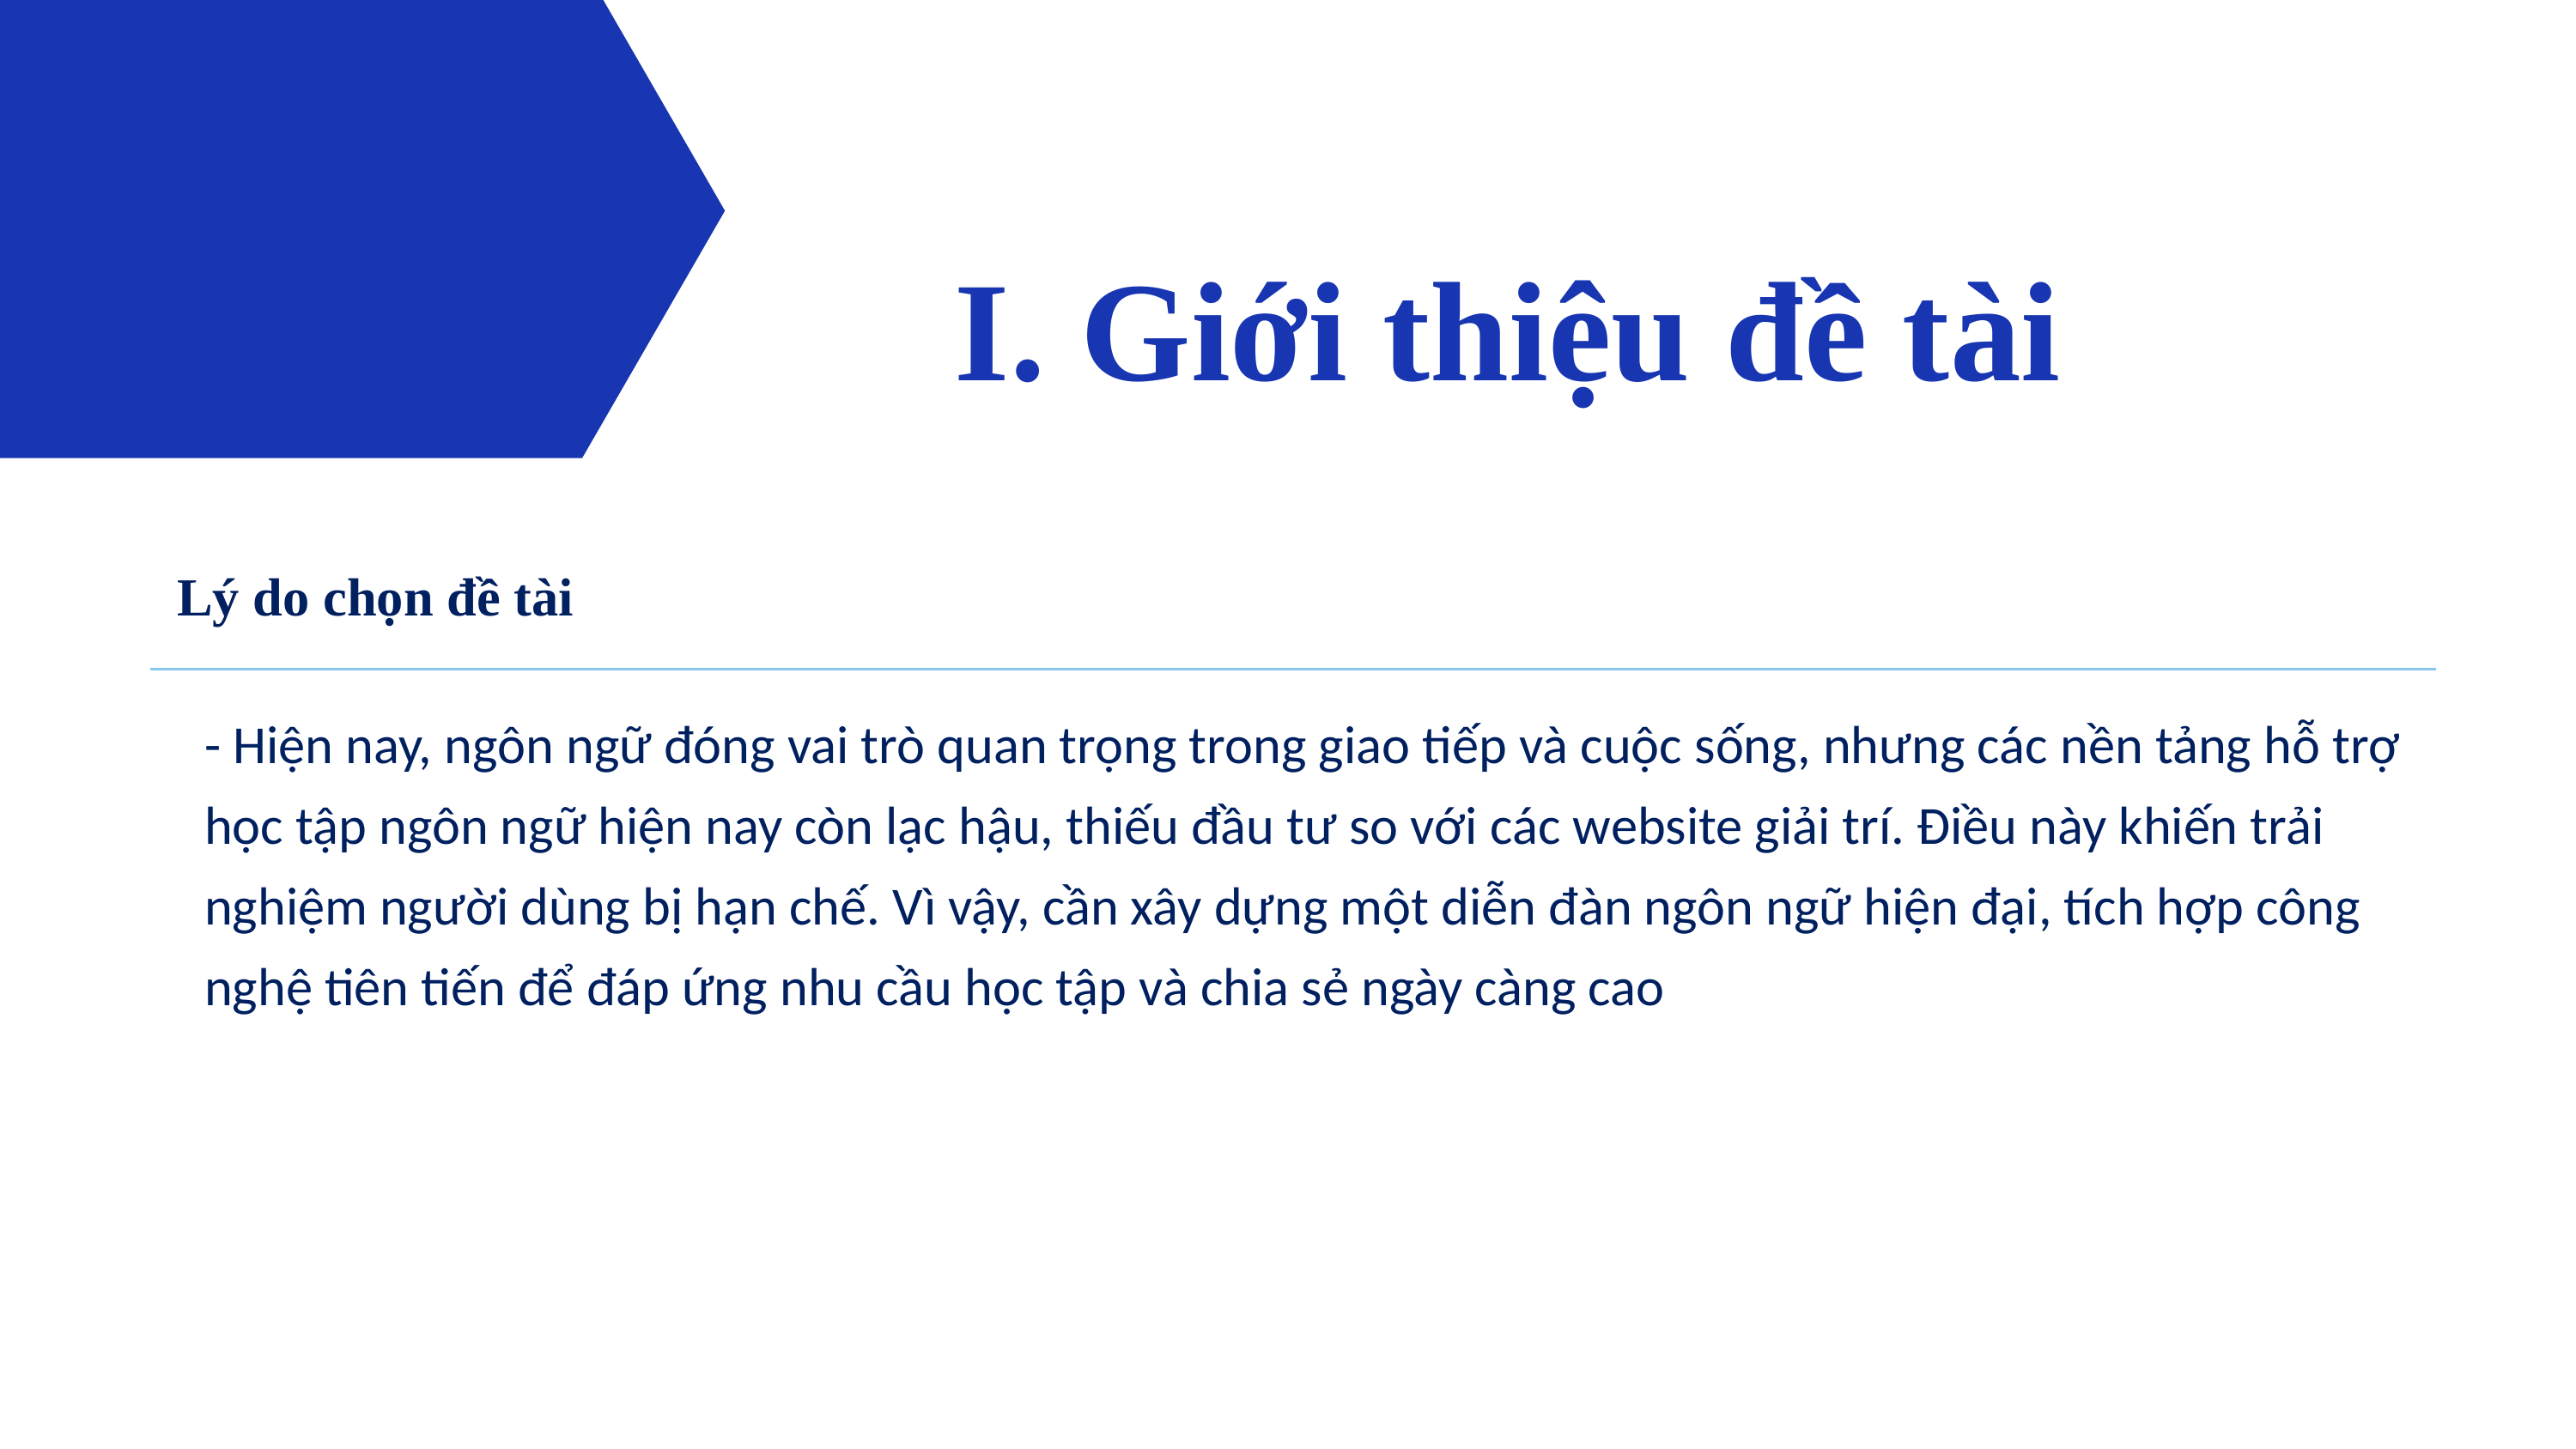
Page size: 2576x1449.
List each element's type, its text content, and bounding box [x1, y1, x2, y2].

table_cell - Hiện nay, ngôn ngữ đóng vai trò quan trọng trong giao tiếp và cuộc sống, nhưng các nền tảng hỗ trợ học tập ngôn ngữ hiện nay còn lạc hậu, thiếu đầu tư so với các website giải trí. Điều này khiến trải nghiệm người dùng bị hạn chế. Vì vậy, cần xây dựng một diễn đàn ngôn ngữ hiện đại, tích hợp công nghệ tiên tiến để đáp ứng nhu cầu học tập và chia sẻ ngày càng cao [150, 670, 2436, 1448]
text_box I. Giới thiệu đề tài [954, 253, 2395, 409]
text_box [0, 0, 726, 458]
table_header Lý do chọn đề tài [150, 520, 2436, 668]
